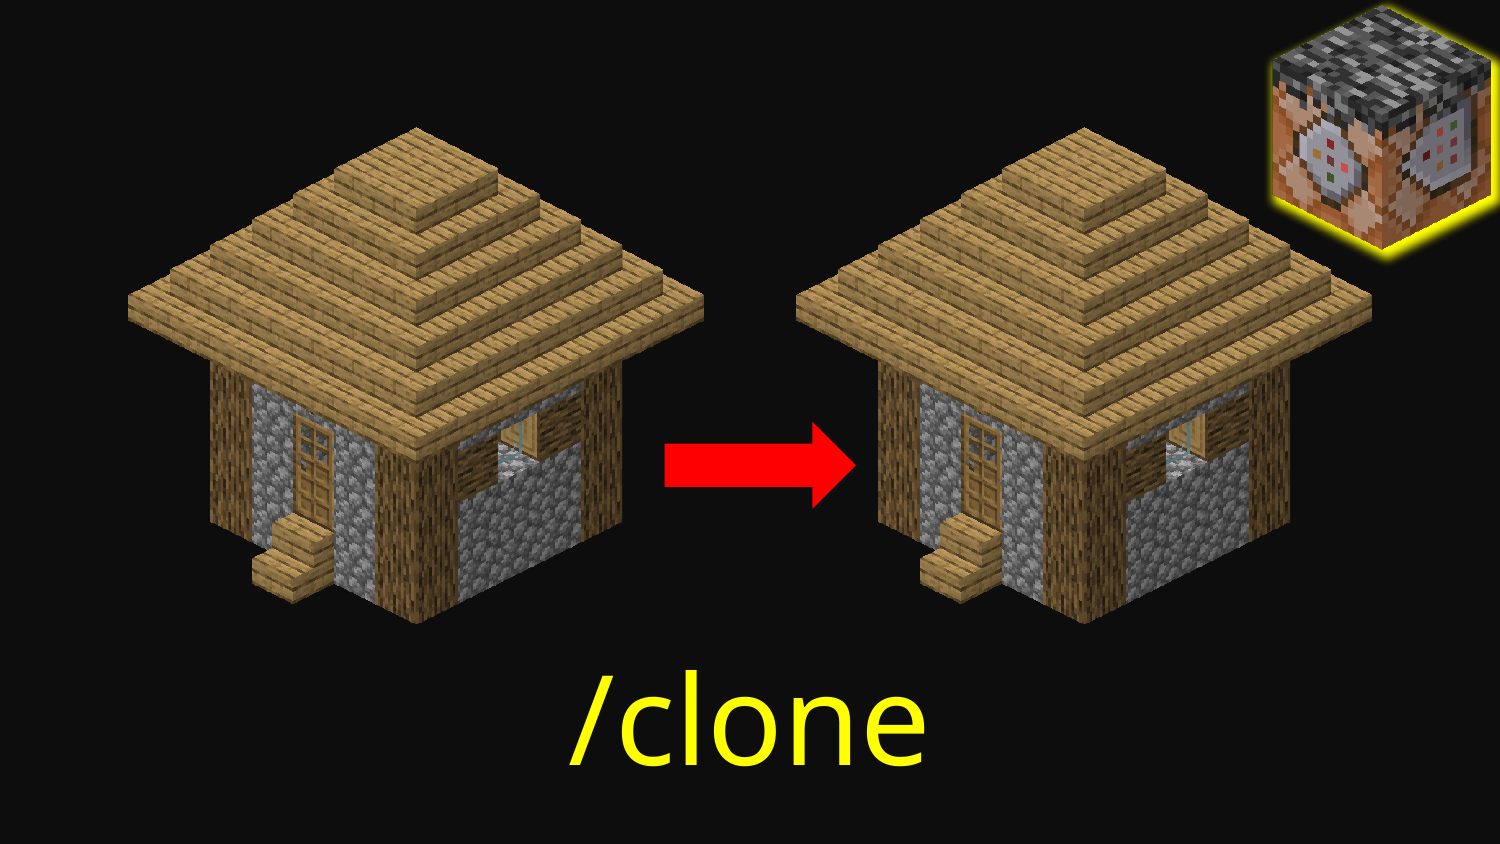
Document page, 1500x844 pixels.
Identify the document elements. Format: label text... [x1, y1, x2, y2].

picture [1259, 4, 1500, 250]
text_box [128, 127, 1372, 624]
text_box /clone [553, 632, 946, 798]
